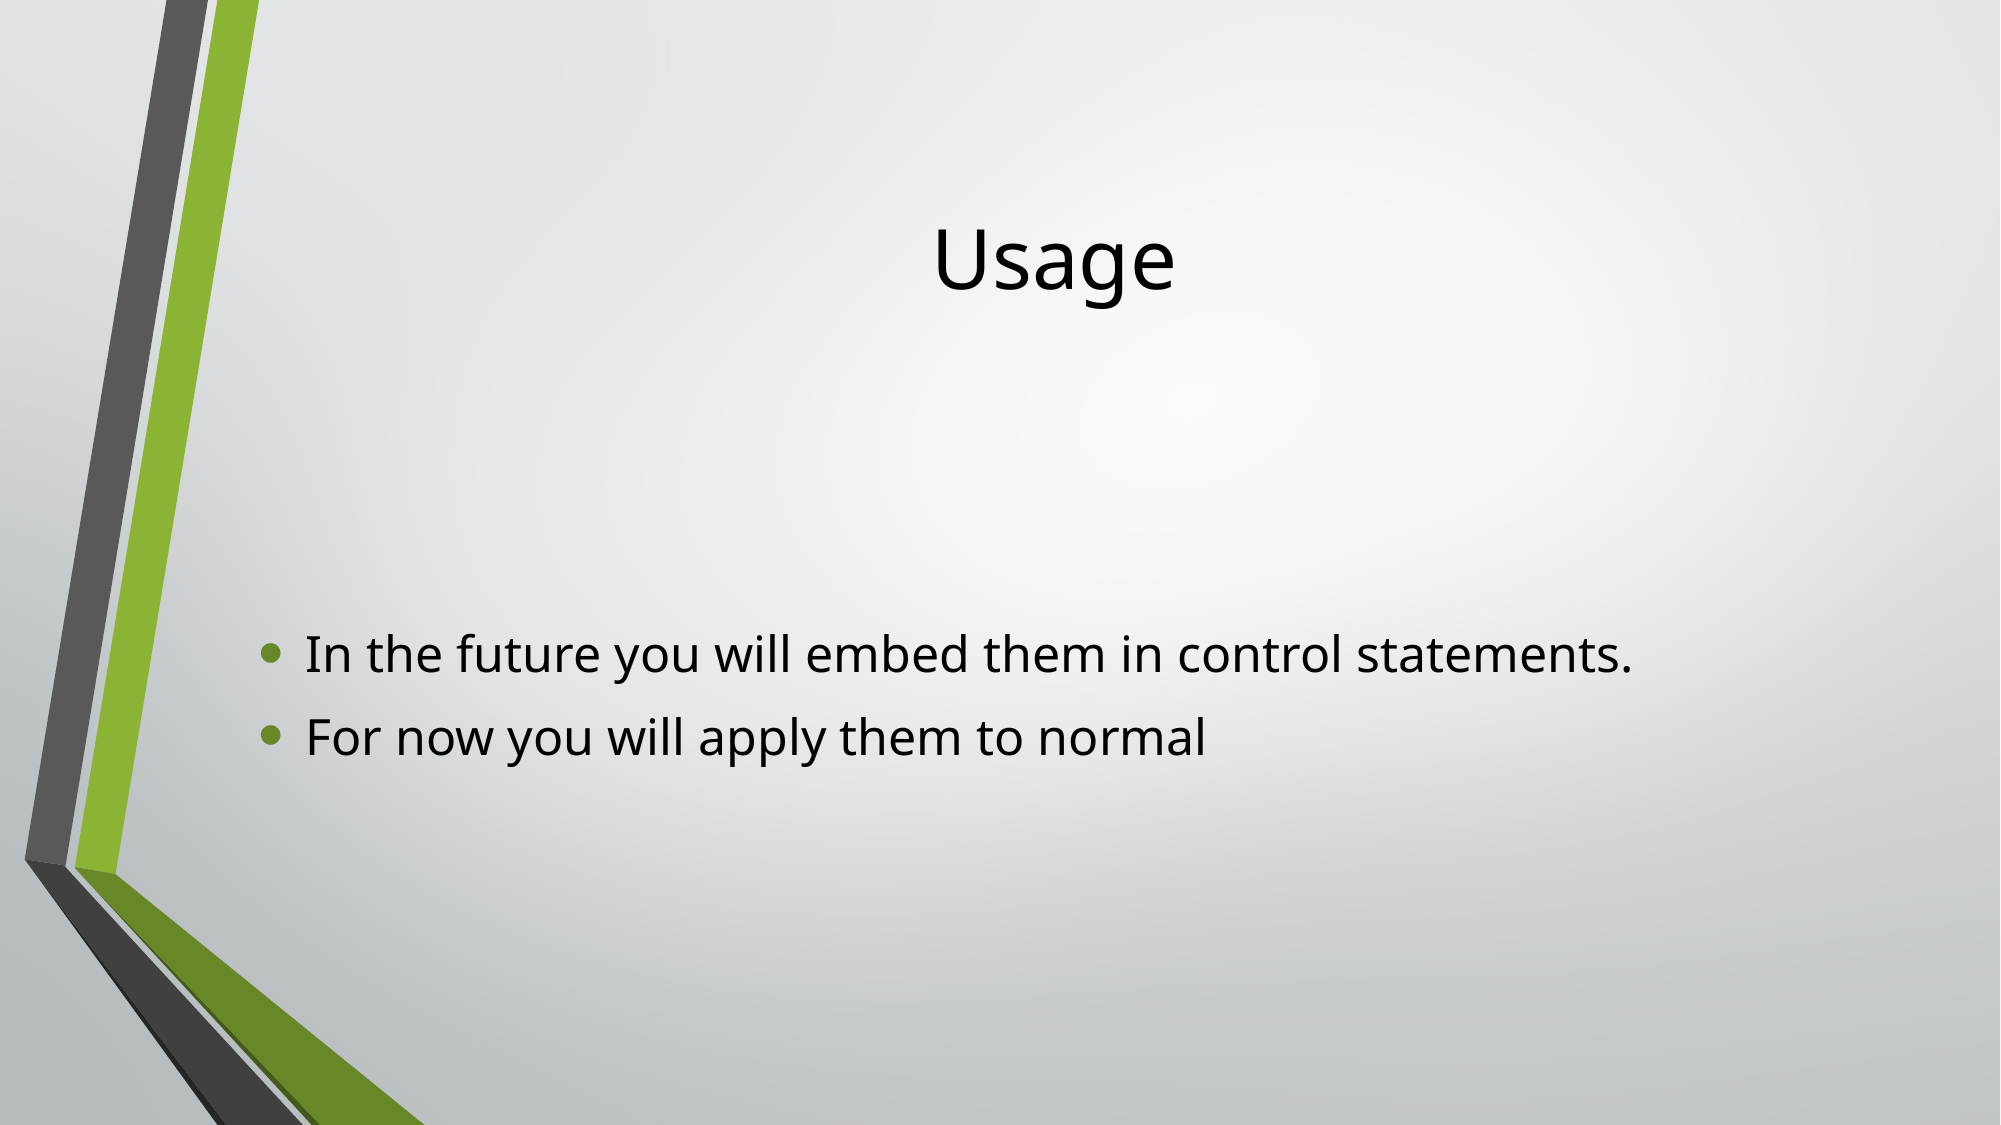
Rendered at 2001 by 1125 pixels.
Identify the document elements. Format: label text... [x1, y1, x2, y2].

list In the future you will embed them in control statements. For now you will apply them to normal [243, 437, 1887, 950]
title Usage [243, 112, 1887, 400]
